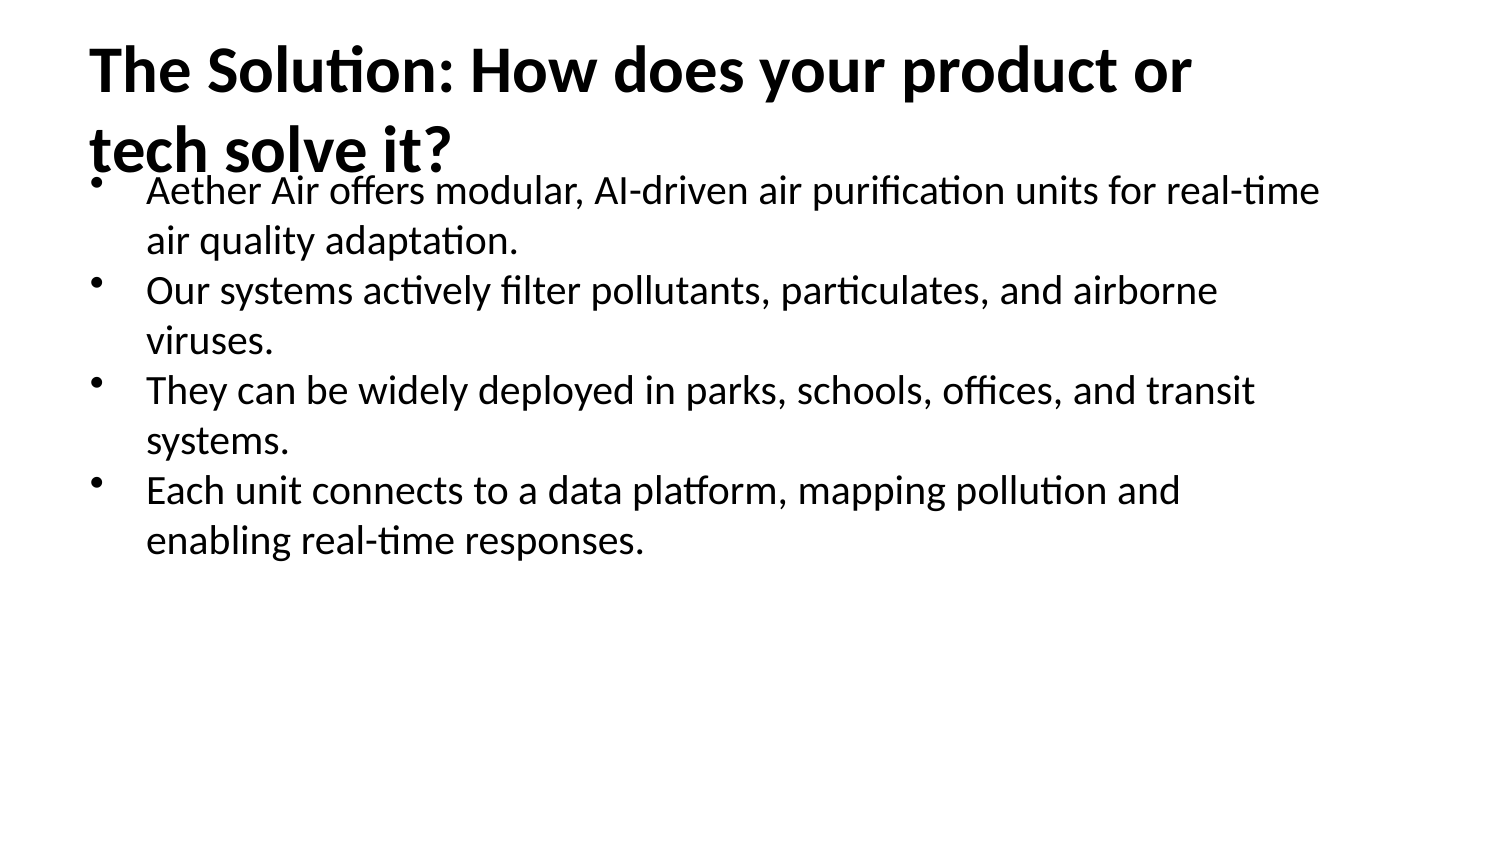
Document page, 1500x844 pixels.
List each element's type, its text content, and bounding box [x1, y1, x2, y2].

text_box The Solution: How does your product or tech solve it? [74, 67, 1275, 144]
text_box Aether Air offers modular, AI-driven air purification units for real-time air quality adaptation. Our systems actively filter pollutants, particulates, and airborne viruses. They can be widely deployed in parks, schools, offices, and transit systems. Each unit connects to a data platform, mapping pollution and enabling real-time responses. [74, 151, 1350, 574]
